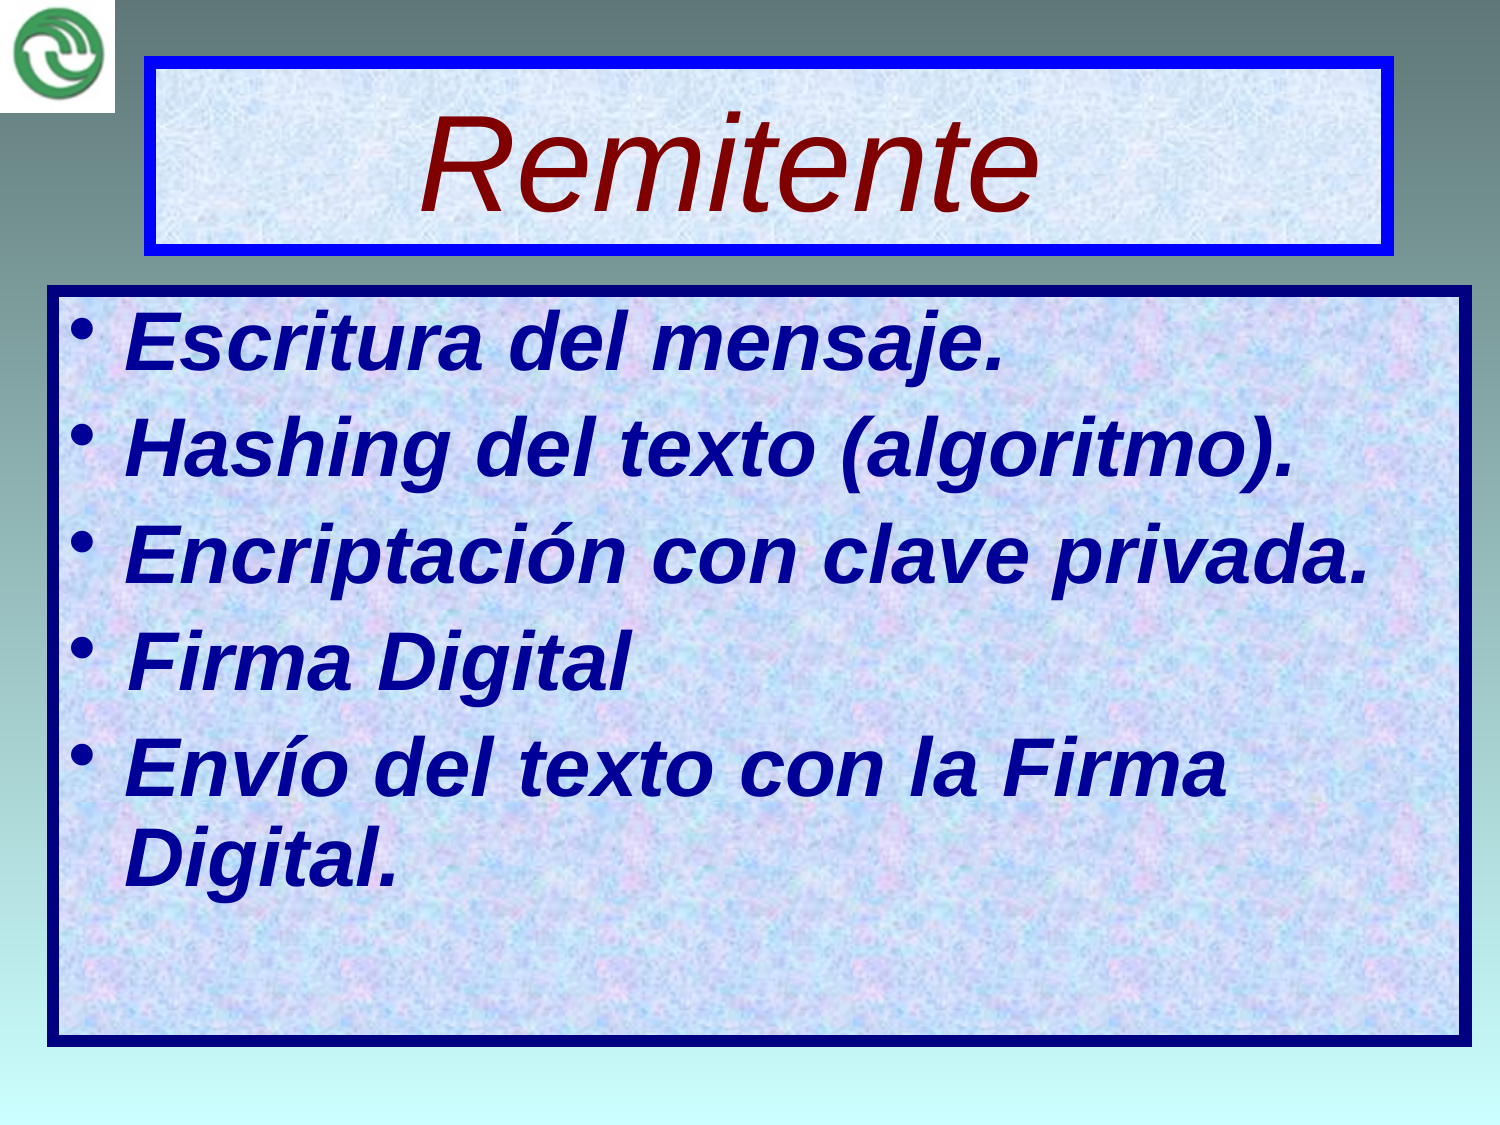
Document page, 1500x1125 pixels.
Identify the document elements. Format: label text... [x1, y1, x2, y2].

list Escritura del mensaje. Hashing del texto (algoritmo). Encriptación con clave privada. Firma Digital Envío del texto con la Firma Digital. [52, 290, 1466, 1042]
picture [0, 0, 115, 113]
title Remitente [149, 62, 1388, 251]
